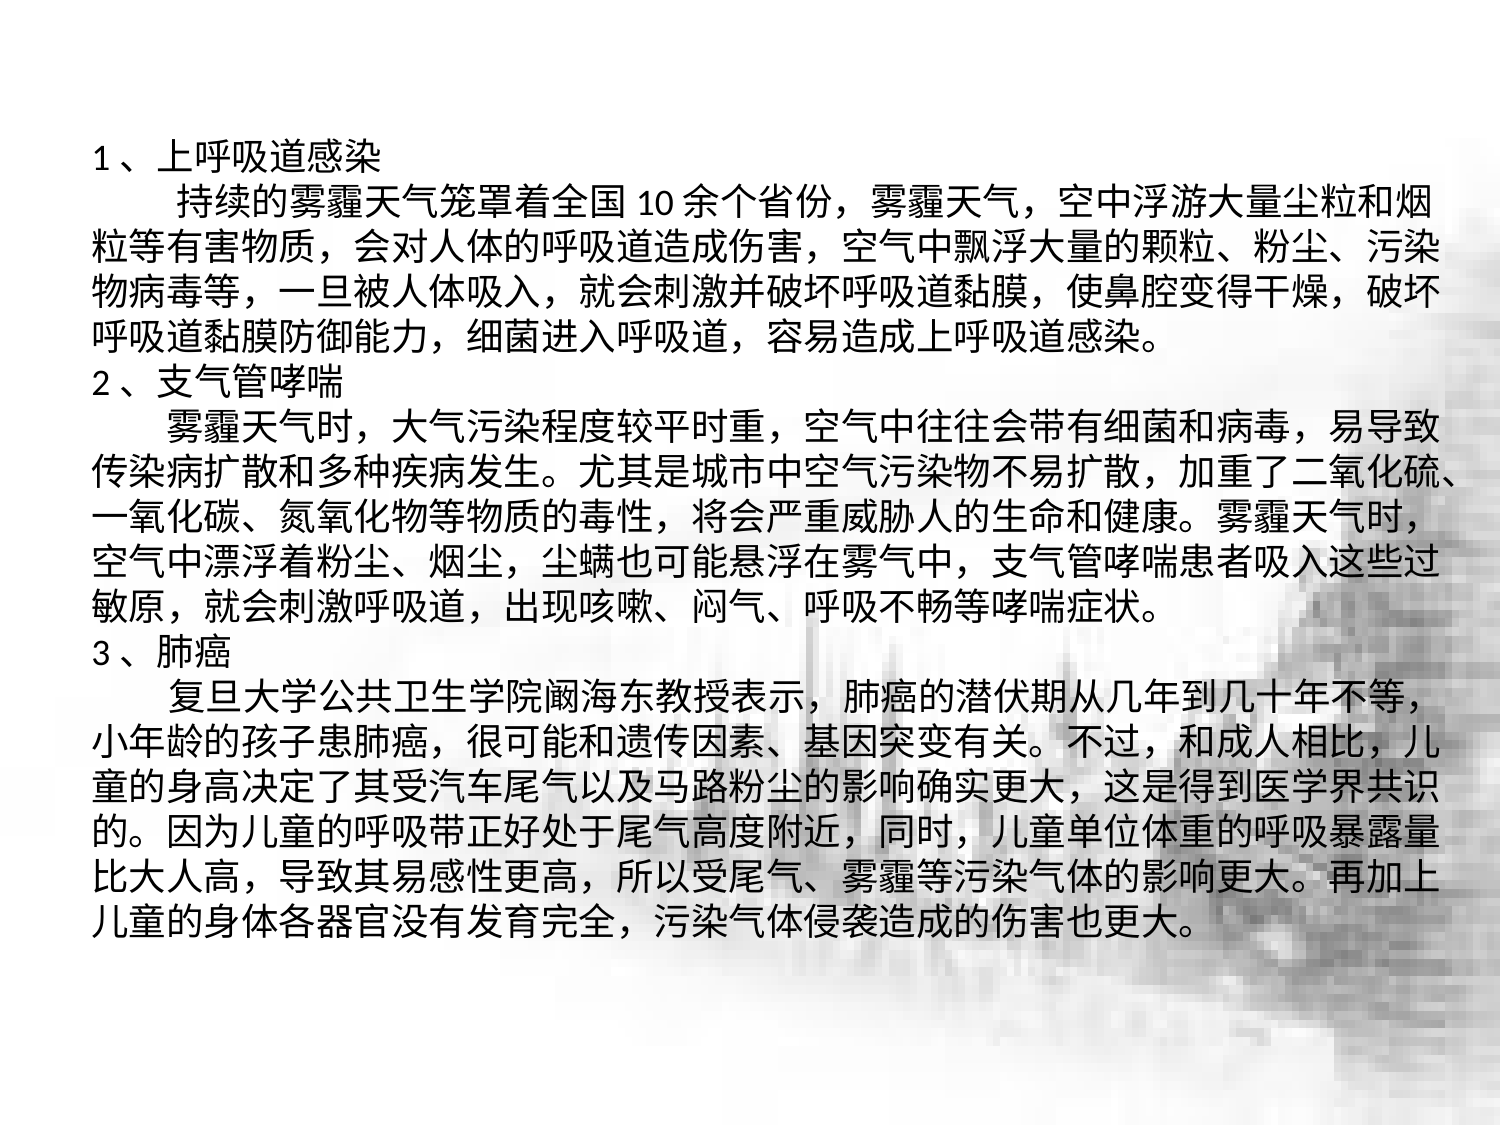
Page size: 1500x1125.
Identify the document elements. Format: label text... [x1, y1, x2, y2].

text_box 1、上呼吸道感染 持续的雾霾天气笼罩着全国10余个省份，雾霾天气，空中浮游大量尘粒和烟粒等有害物质，会对人体的呼吸道造成伤害，空气中飘浮大量的颗粒、粉尘、污染物病毒等，一旦被人体吸入，就会刺激并破坏呼吸道黏膜，使鼻腔变得干燥，破坏呼吸道黏膜防御能力，细菌进入呼吸道，容易造成上呼吸道感染。 2、支气管哮喘 雾霾天气时，大气污染程度较平时重，空气中往往会带有细菌和病毒，易导致传染病扩散和多种疾病发生。尤其是城市中空气污染物不易扩散，加重了二氧化硫、一氧化碳、氮氧化物等物质的毒性，将会严重威胁人的生命和健康。雾霾天气时，空气中漂浮着粉尘、烟尘，尘螨也可能悬浮在雾气中，支气管哮喘患者吸入这些过敏原，就会刺激呼吸道，出现咳嗽、闷气、呼吸不畅等哮喘症状。 3、肺癌 复旦大学公共卫生学院阚海东教授表示，肺癌的潜伏期从几年到几十年不等，小年龄的孩子患肺癌，很可能和遗传因素、基因突变有关。不过，和成人相比，儿童的身高决定了其受汽车尾气以及马路粉尘的影响确实更大，这是得到医学界共识的。因为儿童的呼吸带正好处于尾气高度附近，同时，儿童单位体重的呼吸暴露量比大人高，导致其易感性更高，所以受尾气、雾霾等污染气体的影响更大。再加上儿童的身体各器官没有发育完全，污染气体侵袭造成的伤害也更大。 [76, 125, 1459, 996]
picture [0, 0, 1500, 1125]
